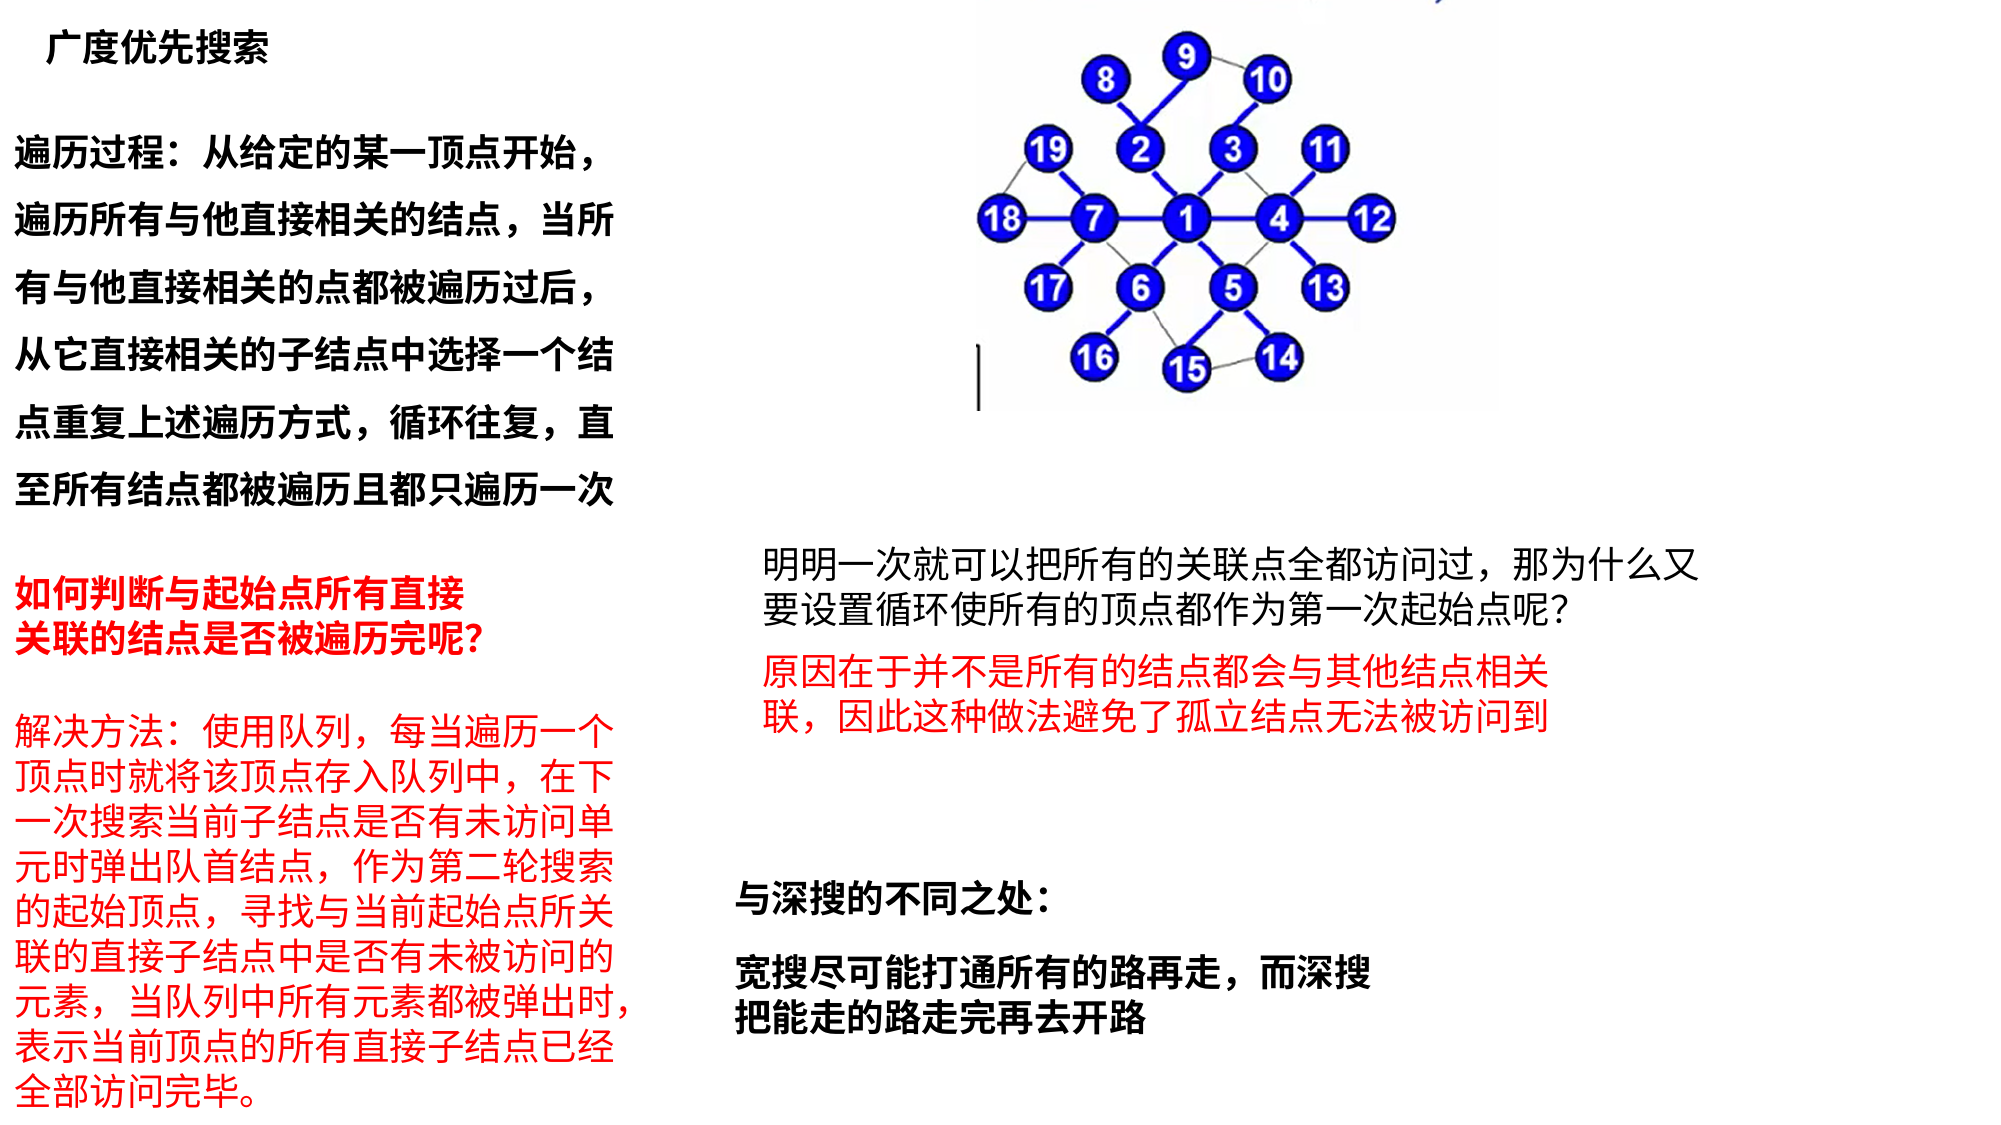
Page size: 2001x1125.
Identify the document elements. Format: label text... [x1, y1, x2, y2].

text_box 明明一次就可以把所有的关联点全都访问过，那为什么又要设置循环使所有的顶点都作为第一次起始点呢？ [747, 533, 1728, 638]
text_box 遍历过程：从给定的某一顶点开始，遍历所有与他直接相关的结点，当所有与他直接相关的点都被遍历过后，从它直接相关的子结点中选择一个结点重复上述遍历方式，循环往复，直至所有结点都被遍历且都只遍历一次 [0, 98, 661, 519]
text_box 解决方法：使用队列，每当遍历一个顶点时就将该顶点存入队列中，在下一次搜索当前子结点是否有未访问单元时弹出队首结点，作为第二轮搜索的起始顶点，寻找与当前起始点所关联的直接子结点中是否有未被访问的元素，当队列中所有元素都被弹出时，表示当前顶点的所有直接子结点已经全部访问完毕。 [0, 700, 661, 1121]
picture [976, 0, 1499, 411]
text_box 与深搜的不同之处： [719, 867, 1085, 928]
text_box 如何判断与起始点所有直接关联的结点是否被遍历完呢？ [0, 562, 515, 668]
text_box 广度优先搜索 [30, 17, 361, 77]
text_box 原因在于并不是所有的结点都会与其他结点相关联，因此这种做法避免了孤立结点无法被访问到 [747, 640, 1589, 746]
text_box 宽搜尽可能打通所有的路再走，而深搜把能走的路走完再去开路 [719, 941, 1409, 1047]
